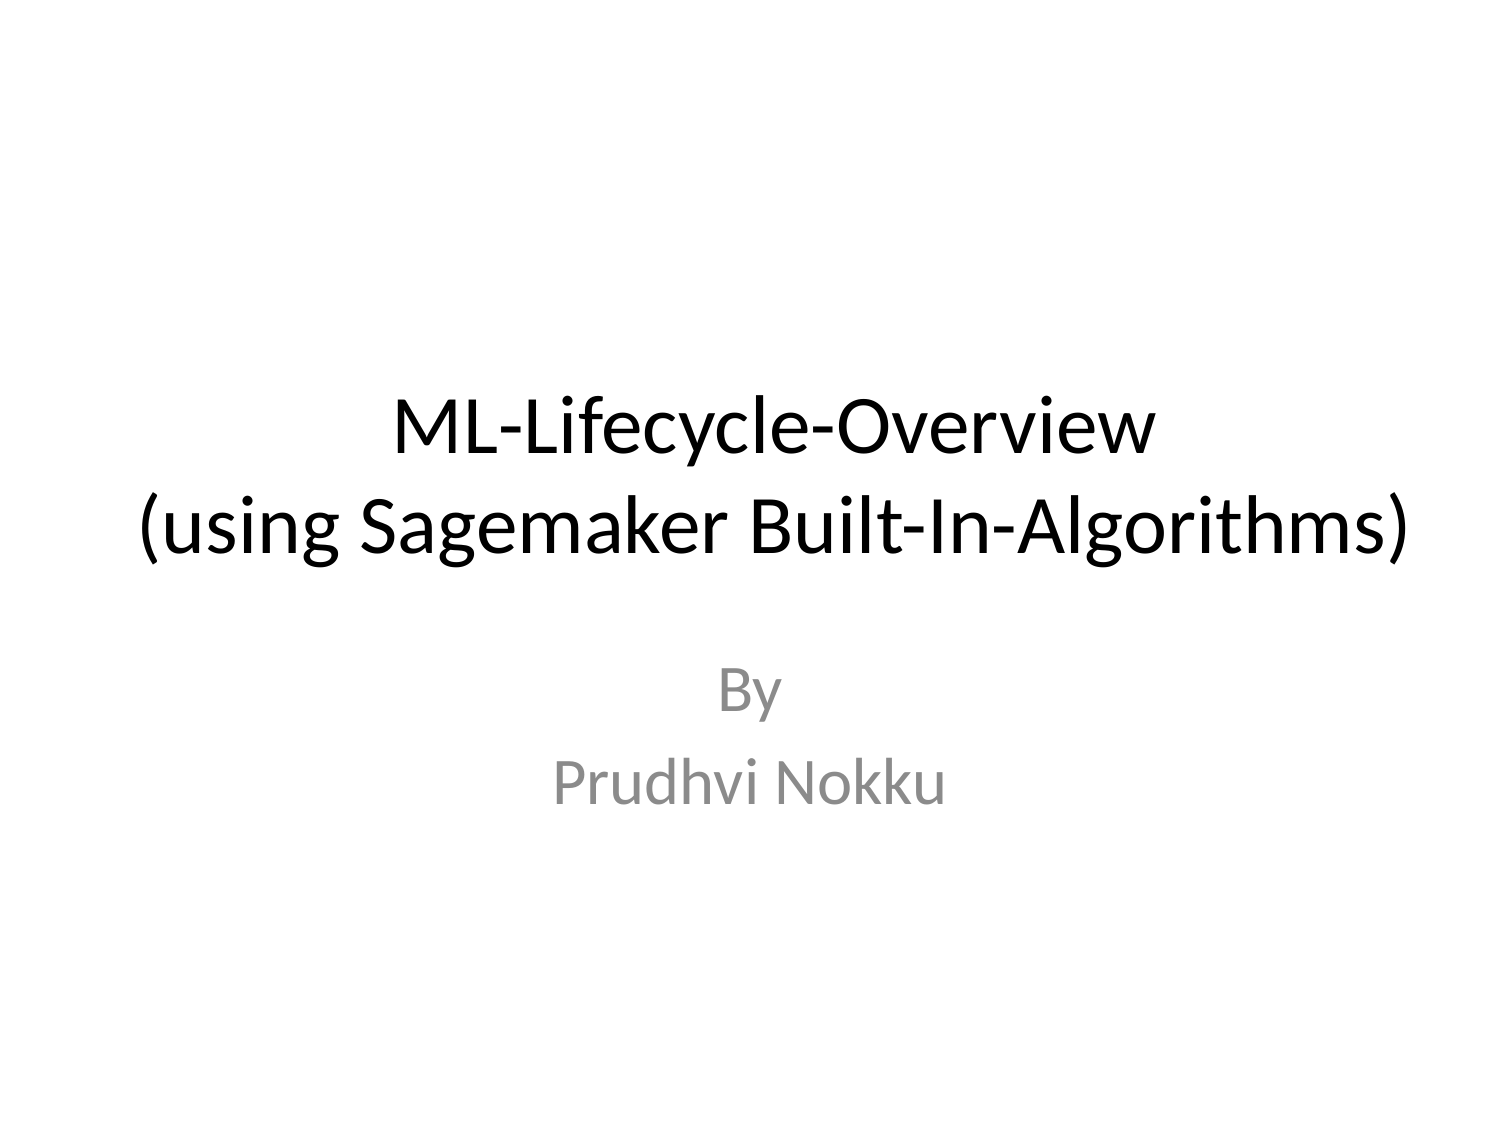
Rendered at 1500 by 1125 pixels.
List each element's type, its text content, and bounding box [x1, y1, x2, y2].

subtitle By Prudhvi Nokku [225, 637, 1275, 925]
title ML-Lifecycle-Overview (using Sagemaker Built-In-Algorithms) [112, 349, 1438, 591]
